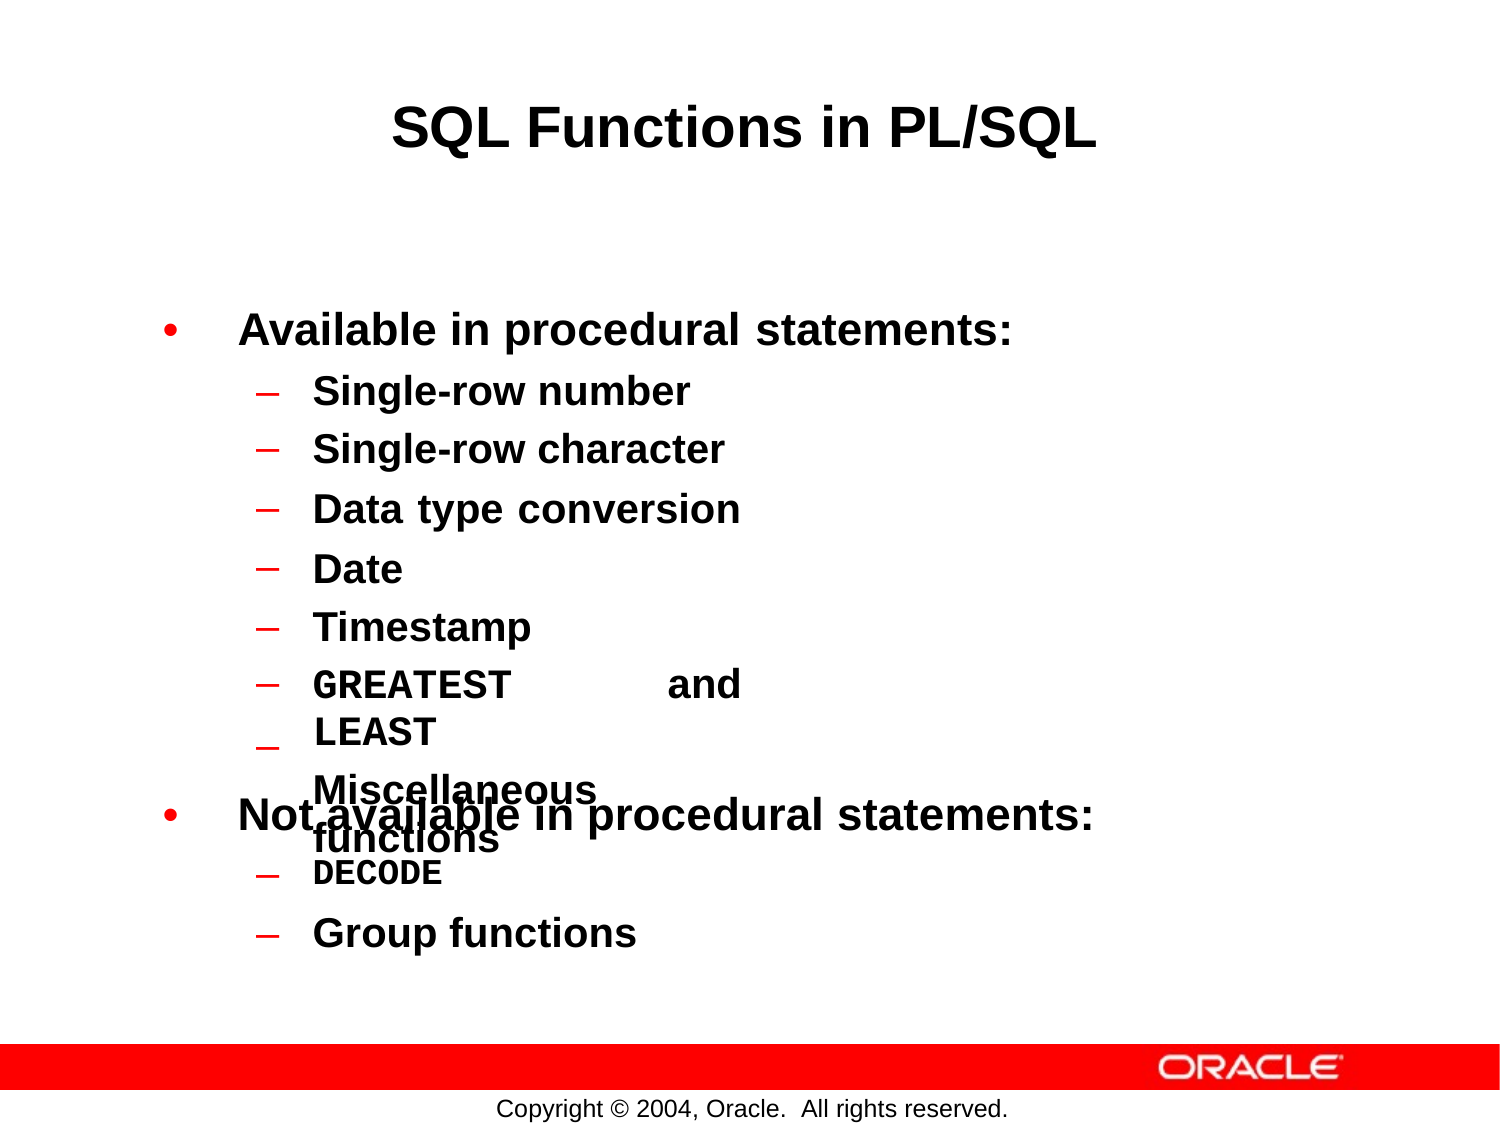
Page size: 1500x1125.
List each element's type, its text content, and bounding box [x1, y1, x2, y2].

text_box • [160, 305, 188, 356]
text_box statements: [753, 305, 1023, 356]
text_box SQL Functions in PL/SQL [389, 97, 1112, 160]
text_box Copyright © 2004, Oracle. All rights reserved. [494, 1094, 1012, 1124]
text_box Not available in procedural [235, 790, 834, 841]
text_box Single-row number Single-row character Data type conversion Date Timestamp GREATEST and LEAST Miscellaneous functions [310, 369, 803, 775]
text_box – – [254, 850, 288, 961]
text_box [0, 1044, 1500, 1090]
text_box Available in procedural [235, 305, 752, 356]
text_box • [160, 790, 188, 841]
text_box statements: [834, 790, 1104, 841]
text_box – – – – – – – [254, 369, 288, 775]
text_box DECODE Group functions [310, 852, 645, 961]
